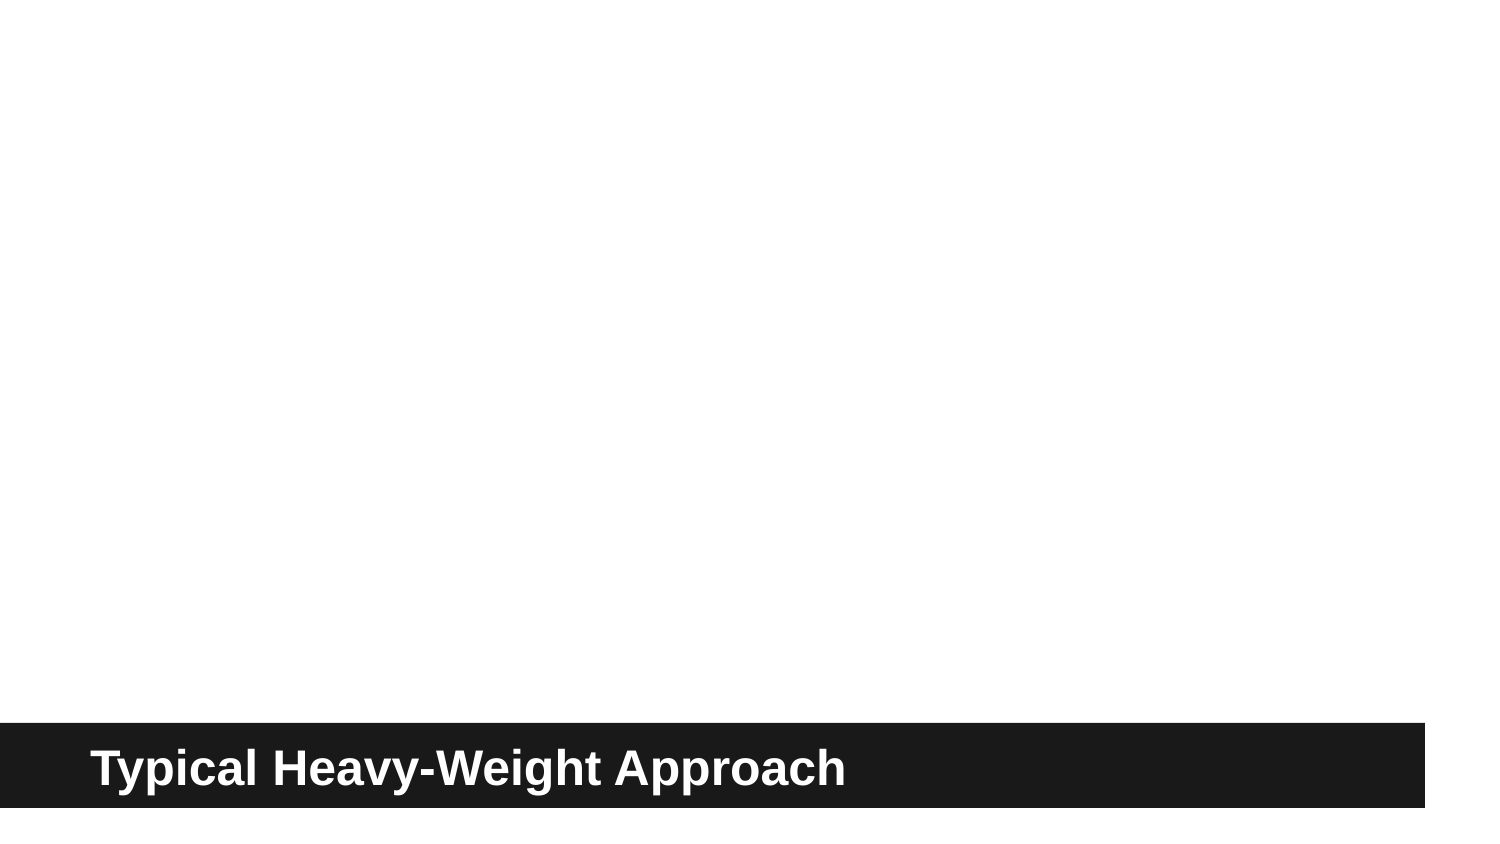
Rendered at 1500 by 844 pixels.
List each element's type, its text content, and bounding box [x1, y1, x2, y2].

list Typical Heavy-Weight Approach [75, 722, 1425, 808]
